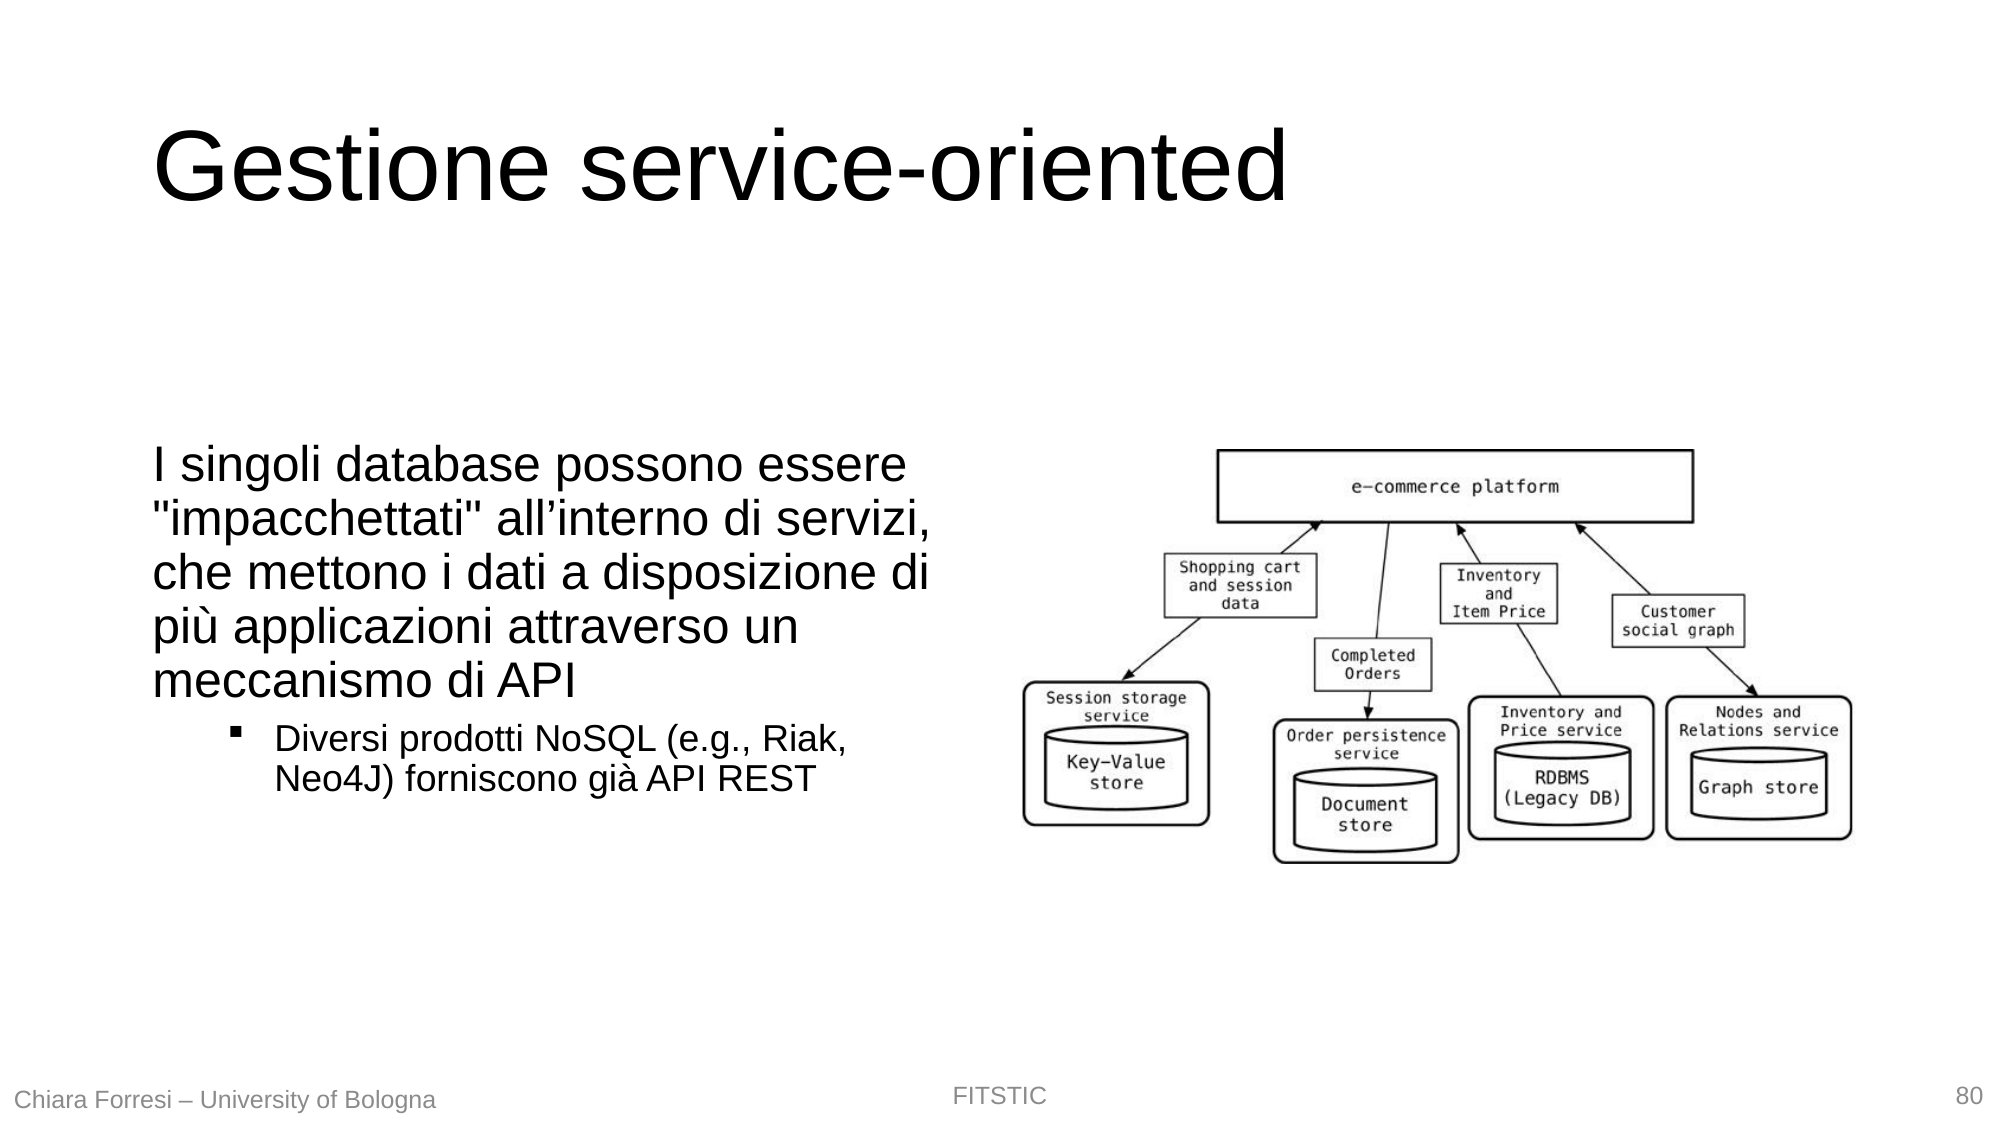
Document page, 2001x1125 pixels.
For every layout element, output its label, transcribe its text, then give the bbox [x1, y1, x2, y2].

list I singoli database possono essere "impacchettati" all’interno di servizi, che mettono i dati a disposizione di più applicazioni attraverso un meccanismo di API Diversi prodotti NoSQL (e.g., Riak, Neo4J) forniscono già API REST [137, 299, 988, 1014]
title Gestione service-oriented [137, 59, 1863, 278]
text_box [179, 203, 1830, 963]
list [1012, 449, 1863, 864]
